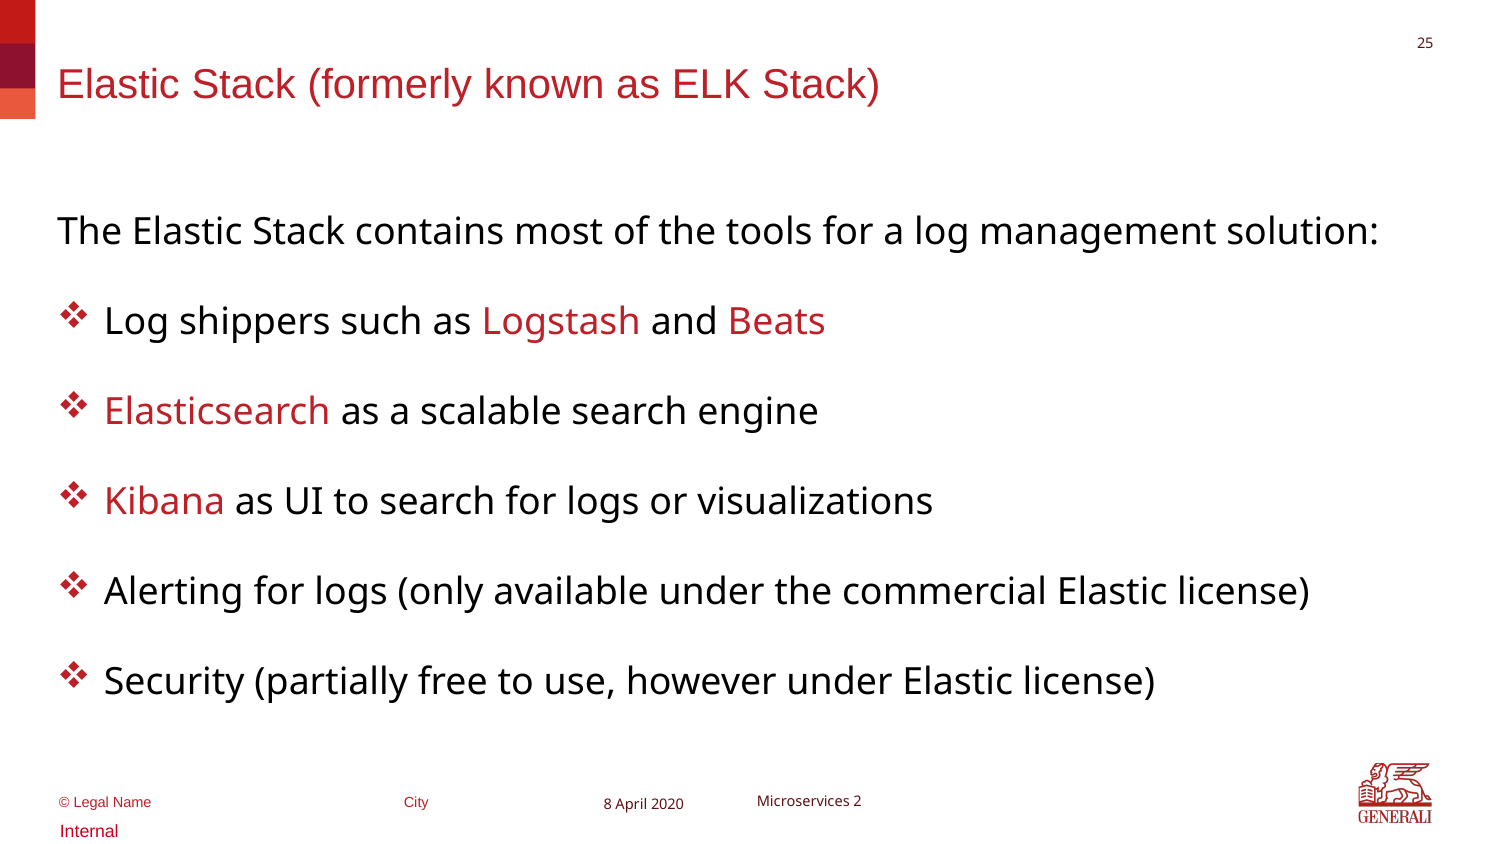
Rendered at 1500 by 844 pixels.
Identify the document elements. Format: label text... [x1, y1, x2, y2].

slide_number 24 [1400, 33, 1434, 56]
footer Microservices 2 [756, 794, 1232, 809]
list The Elastic Stack contains most of the tools for a log management solution: Log shippers such as Logstash and Beats Elasticsearch as a scalable search engine Kibana as UI to search for logs or visualizations Alerting for logs (only available under the commercial Elastic license) Security (partially free to use, however under Elastic license) [57, 207, 1434, 746]
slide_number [603, 794, 735, 809]
title Elastic Stack (formerly known as ELK Stack) [56, 57, 1433, 134]
